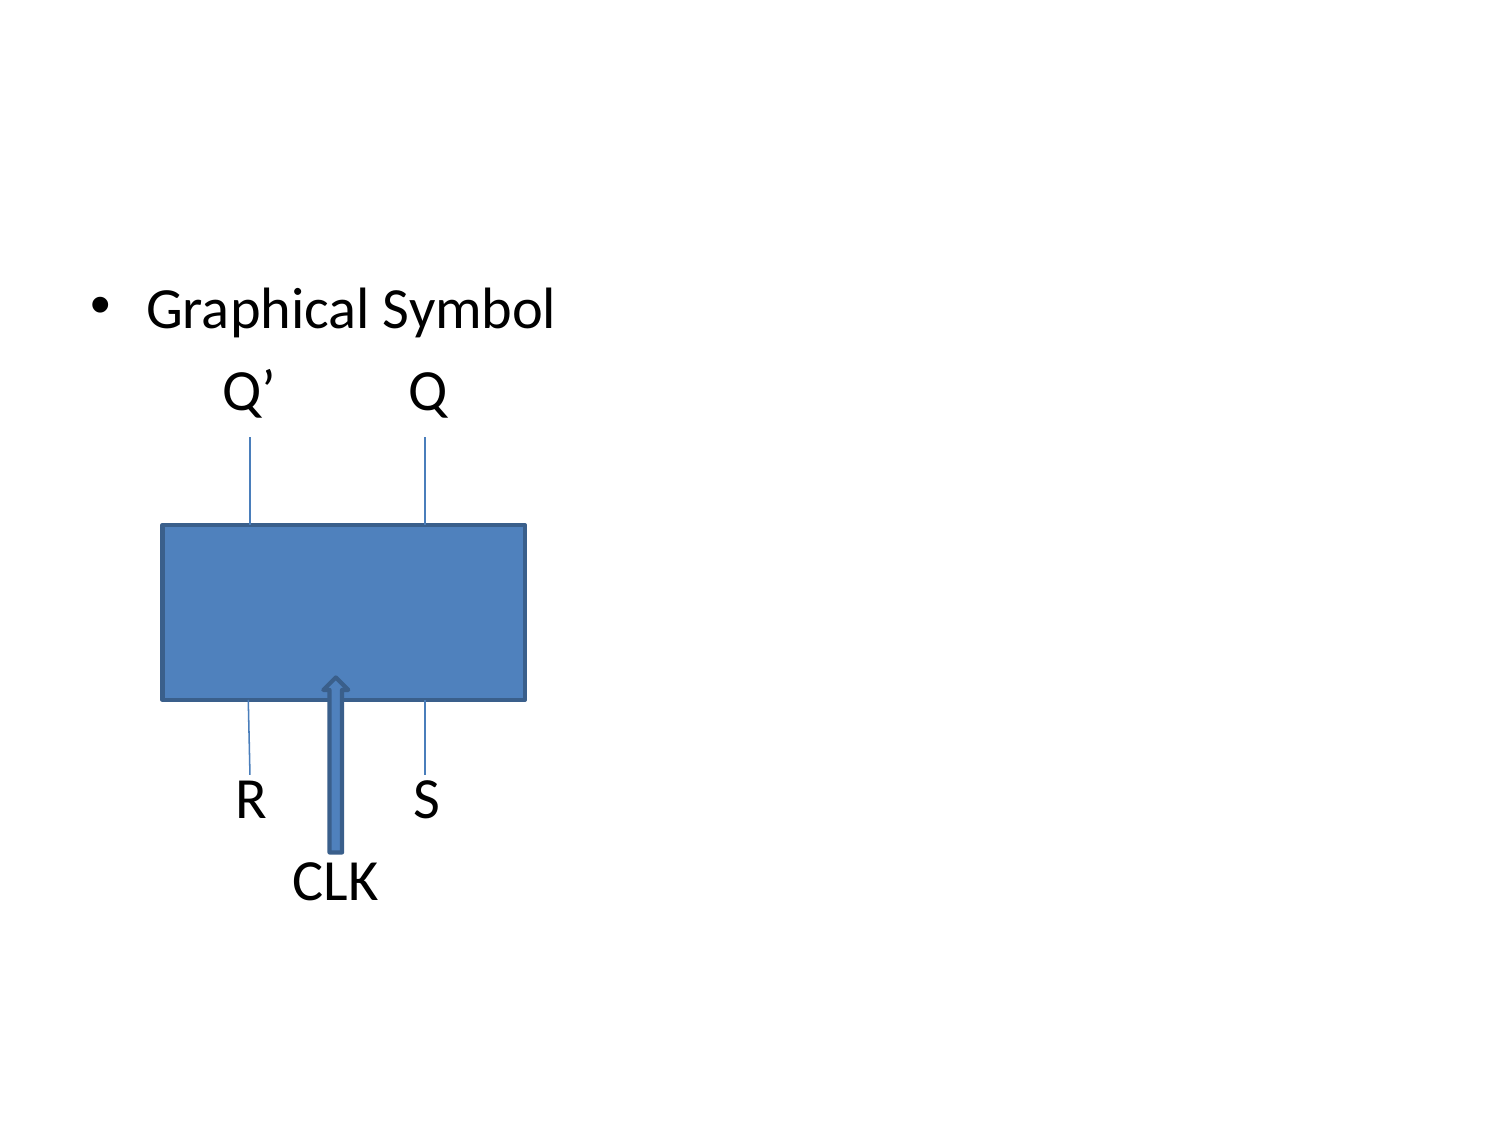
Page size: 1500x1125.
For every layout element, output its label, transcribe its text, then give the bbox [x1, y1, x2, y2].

list Graphical Symbol Q’ Q R S CLK [75, 262, 738, 1005]
text_box [321, 675, 351, 855]
text_box [160, 523, 527, 702]
